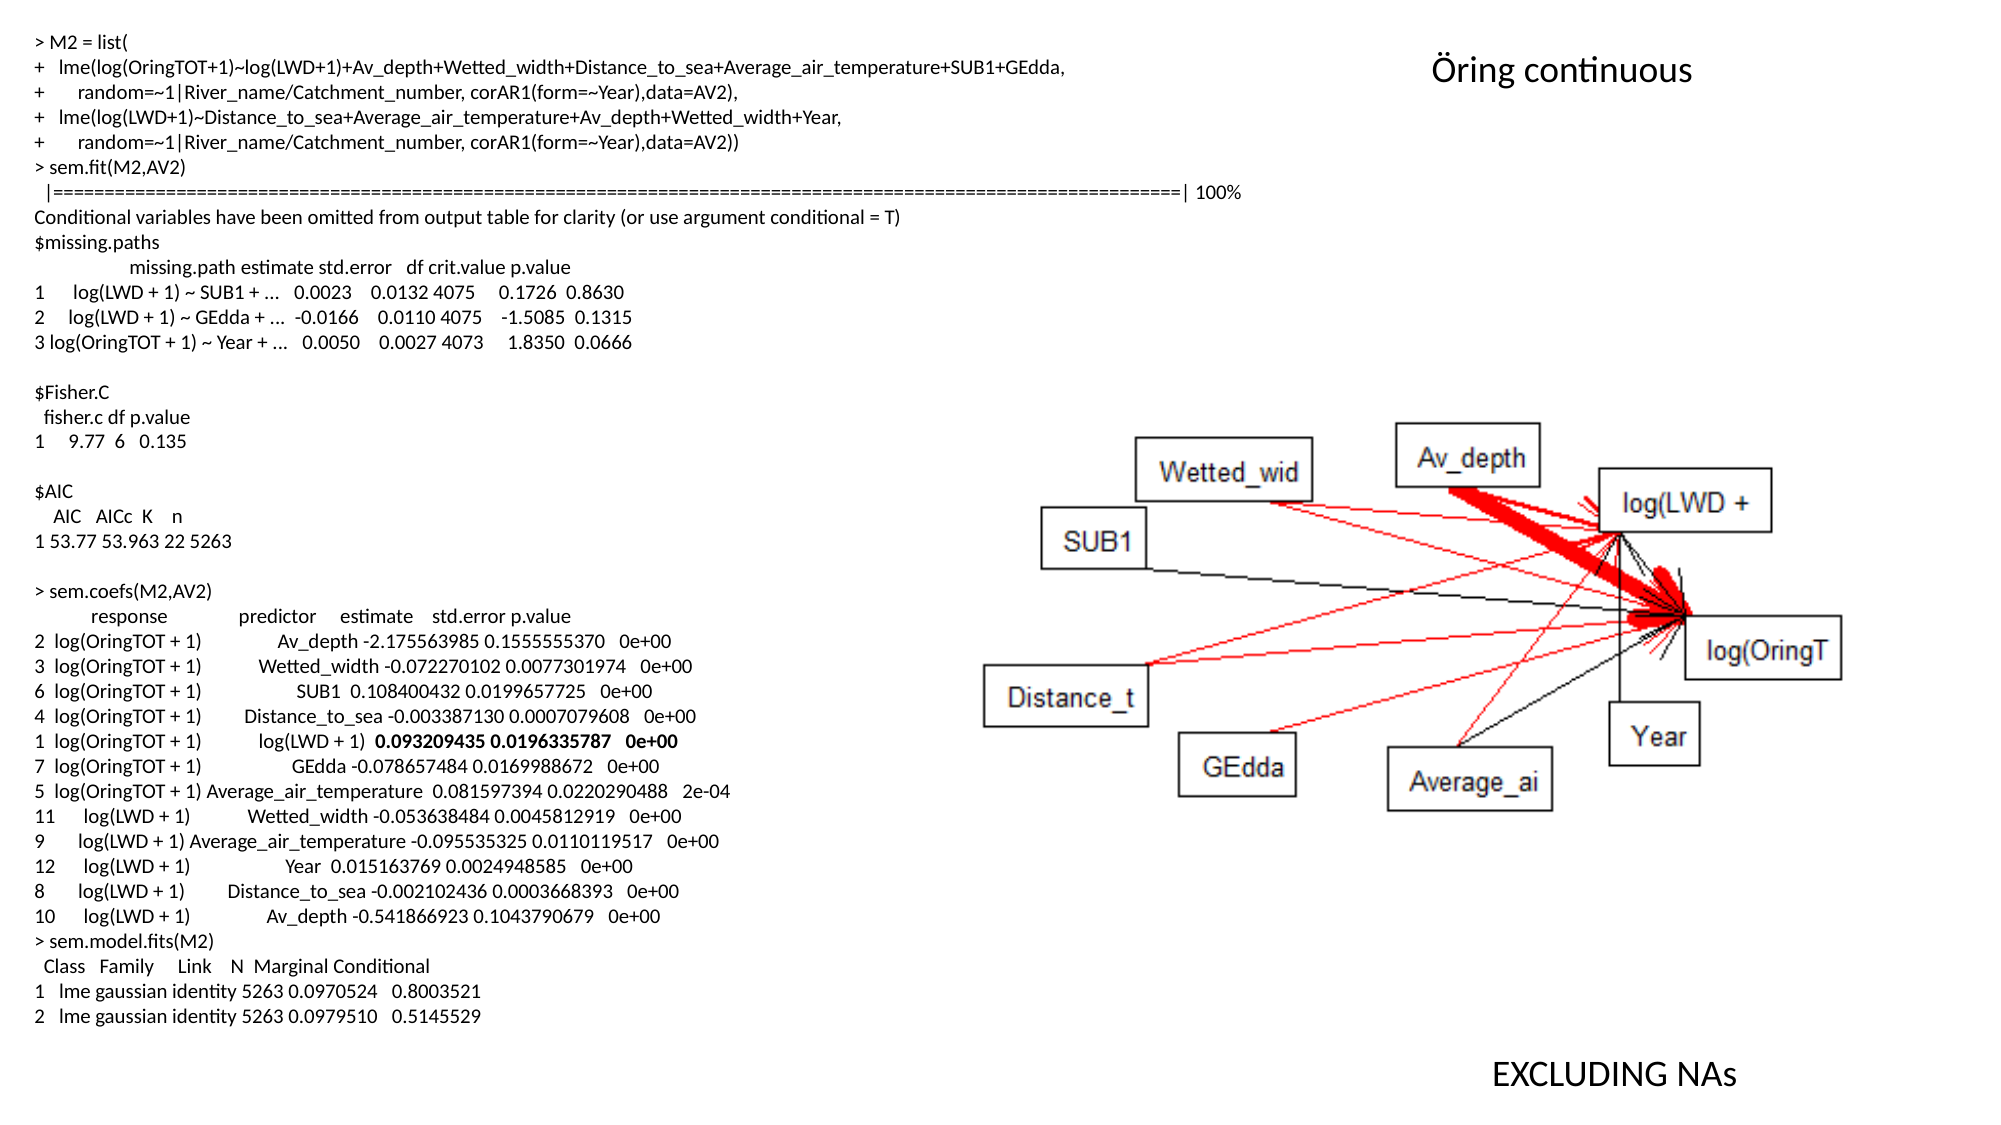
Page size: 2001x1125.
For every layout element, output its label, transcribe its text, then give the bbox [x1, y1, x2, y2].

text_box EXCLUDING NAs [1477, 1041, 1912, 1101]
picture [875, 262, 1935, 972]
text_box > M2 = list( + lme(log(OringTOT+1)~log(LWD+1)+Av_depth+Wetted_width+Distance_to_sea+Average_air_temperature+SUB1+GEdda, + random=~1|River_name/Catchment_number, corAR1(form=~Year),data=AV2), + lme(log(LWD+1)~Distance_to_sea+Average_air_temperature+Av_depth+Wetted_width+Year, + random=~1|River_name/Catchment_number, corAR1(form=~Year),data=AV2)) > sem.fit(M2,AV2) |==============================================================================================================| 100% Conditional variables have been omitted from output table for clarity (or use argument conditional = T) $missing.paths missing.path estimate std.error df crit.value p.value 1 log(LWD + 1) ~ SUB1 + ... 0.0023 0.0132 4075 0.1726 0.8630 2 log(LWD + 1) ~ GEdda + ... -0.0166 0.0110 4075 -1.5085 0.1315 3 log(OringTOT + 1) ~ Year + ... 0.0050 0.0027 4073 1.8350 0.0666 $Fisher.C fisher.c df p.value 1 9.77 6 0.135 $AIC AIC AICc K n 1 53.77 53.963 22 5263 > sem.coefs(M2,AV2) response predictor estimate std.error p.value 2 log(OringTOT + 1) Av_depth -2.175563985 0.1555555370 0e+00 3 log(OringTOT + 1) Wetted_width -0.072270102 0.0077301974 0e+00 6 log(OringTOT + 1) SUB1 0.108400432 0.0199657725 0e+00 4 log(OringTOT + 1) Distance_to_sea -0.003387130 0.0007079608 0e+00 1 log(OringTOT + 1) log(LWD + 1) 0.093209435 0.0196335787 0e+00 7 log(OringTOT + 1) GEdda -0.078657484 0.0169988672 0e+00 5 log(OringTOT + 1) Average_air_temperature 0.081597394 0.0220290488 2e-04 11 log(LWD + 1) Wetted_width -0.053638484 0.0045812919 0e+00 9 log(LWD + 1) Average_air_temperature -0.095535325 0.0110119517 0e+00 12 log(LWD + 1) Year 0.015163769 0.0024948585 0e+00 8 log(LWD + 1) Distance_to_sea -0.002102436 0.0003668393 0e+00 10 log(LWD + 1) Av_depth -0.541866923 0.1043790679 0e+00 > sem.model.fits(M2) Class Family Link N Marginal Conditional 1 lme gaussian identity 5263 0.0970524 0.8003521 2 lme gaussian identity 5263 0.0979510 0.5145529 [19, 21, 1266, 1036]
text_box Öring continuous [1416, 37, 1963, 98]
